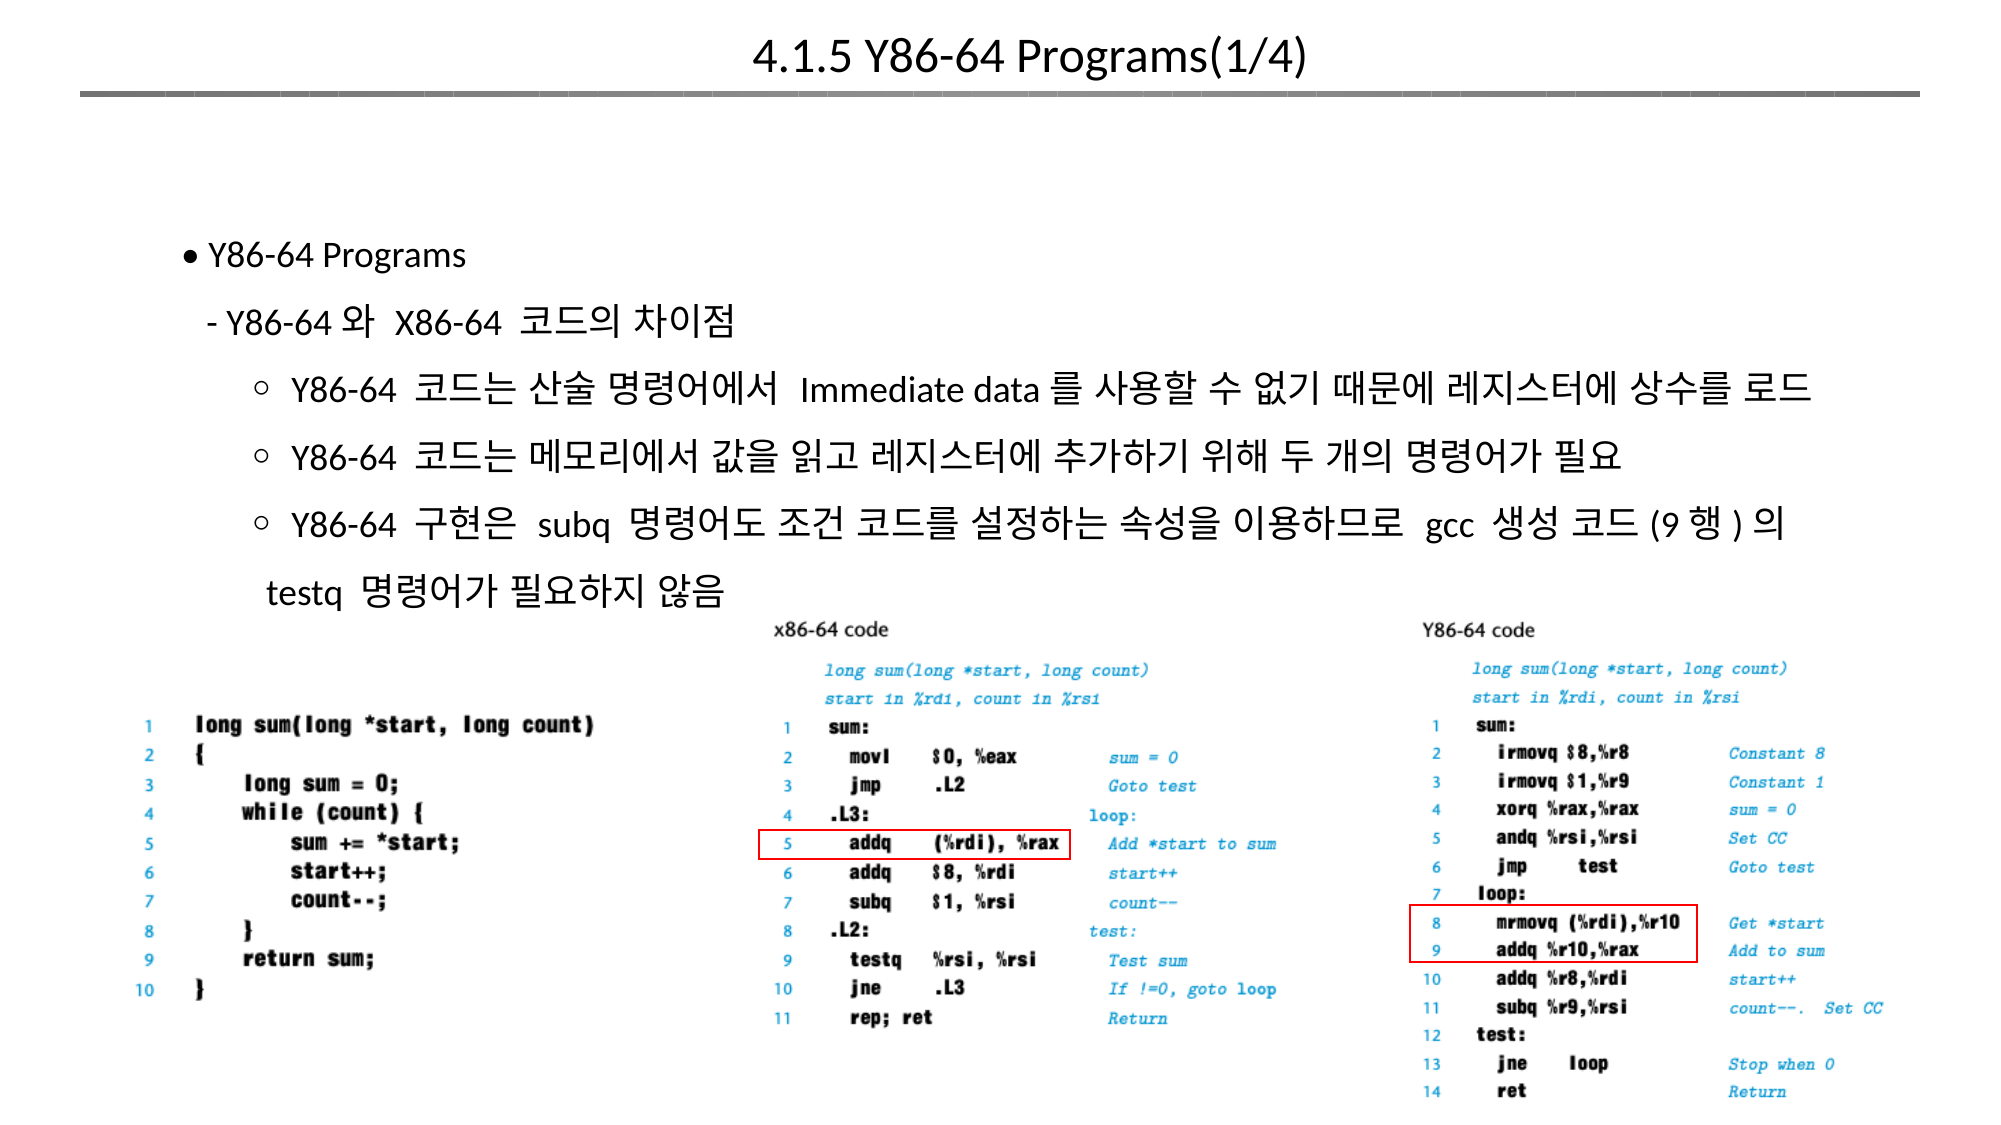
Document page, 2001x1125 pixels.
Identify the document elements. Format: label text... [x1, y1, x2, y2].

picture [759, 607, 1303, 1044]
picture [1414, 607, 1907, 1111]
text_box [1409, 904, 1414, 963]
text_box [78, 89, 1922, 99]
text_box • Y86-64 Programs - Y86-64와 X86-64 코드의 차이점 ￮ Y86-64 코드는 산술 명령어에서 Immediate data를 사용할 수 없기 때문에 레지스터에 상수를 로드 ￮ Y86-64 코드는 메모리에서 값을 읽고 레지스터에 추가하기 위해 두 개의 명령어가 필요 ￮ Y86-64 구현은 subq 명령어도 조건 코드를 설정하는 속성을 이용하므로 gcc 생성 코드(9행)의 testq 명령어가 필요하지 않음 [166, 200, 1942, 891]
picture [118, 707, 613, 1010]
text_box 4.1.5 Y86-64 Programs(1/4) [737, 14, 1325, 90]
